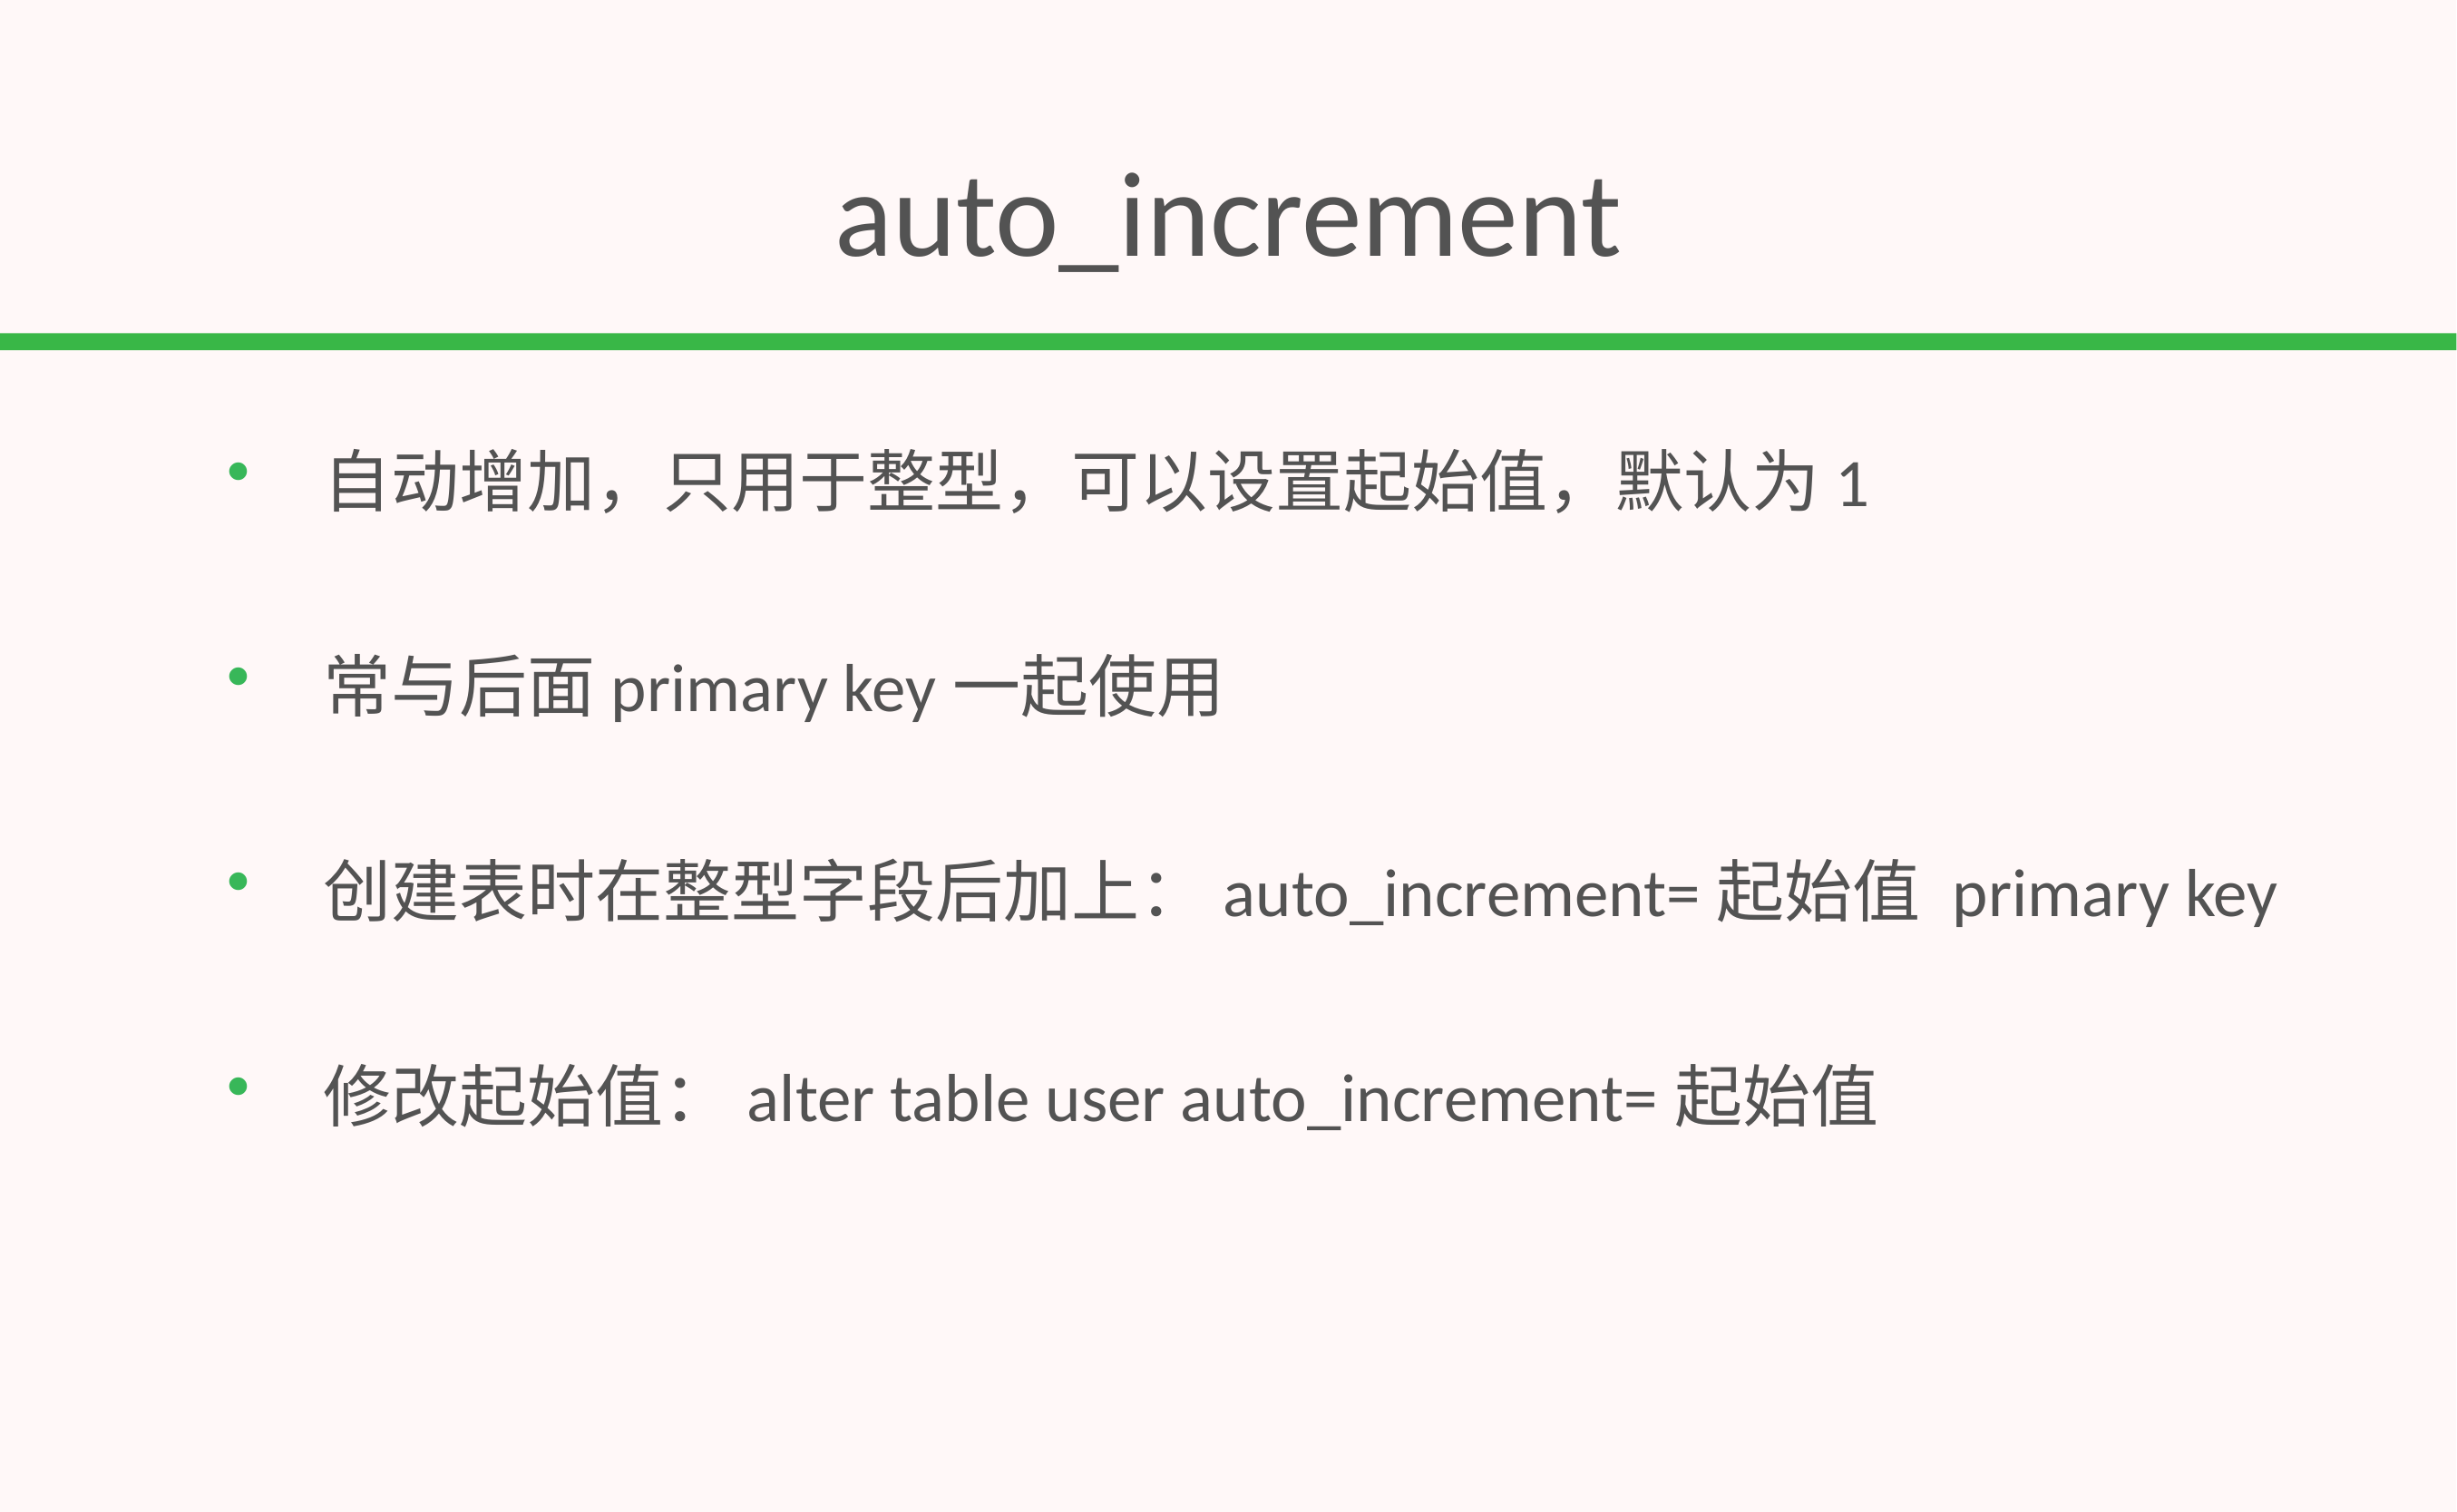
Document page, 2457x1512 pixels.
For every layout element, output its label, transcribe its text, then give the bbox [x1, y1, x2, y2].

list 自动增加，只用于整型，可以设置起始值，默认为1 常与后面primary key一起使用 创建表时在整型字段后加上：auto_increment=起始值 primary key 修改起始值：alter table user auto_increment=起始值 [125, 431, 2332, 1302]
title auto_increment [5, 111, 2452, 306]
